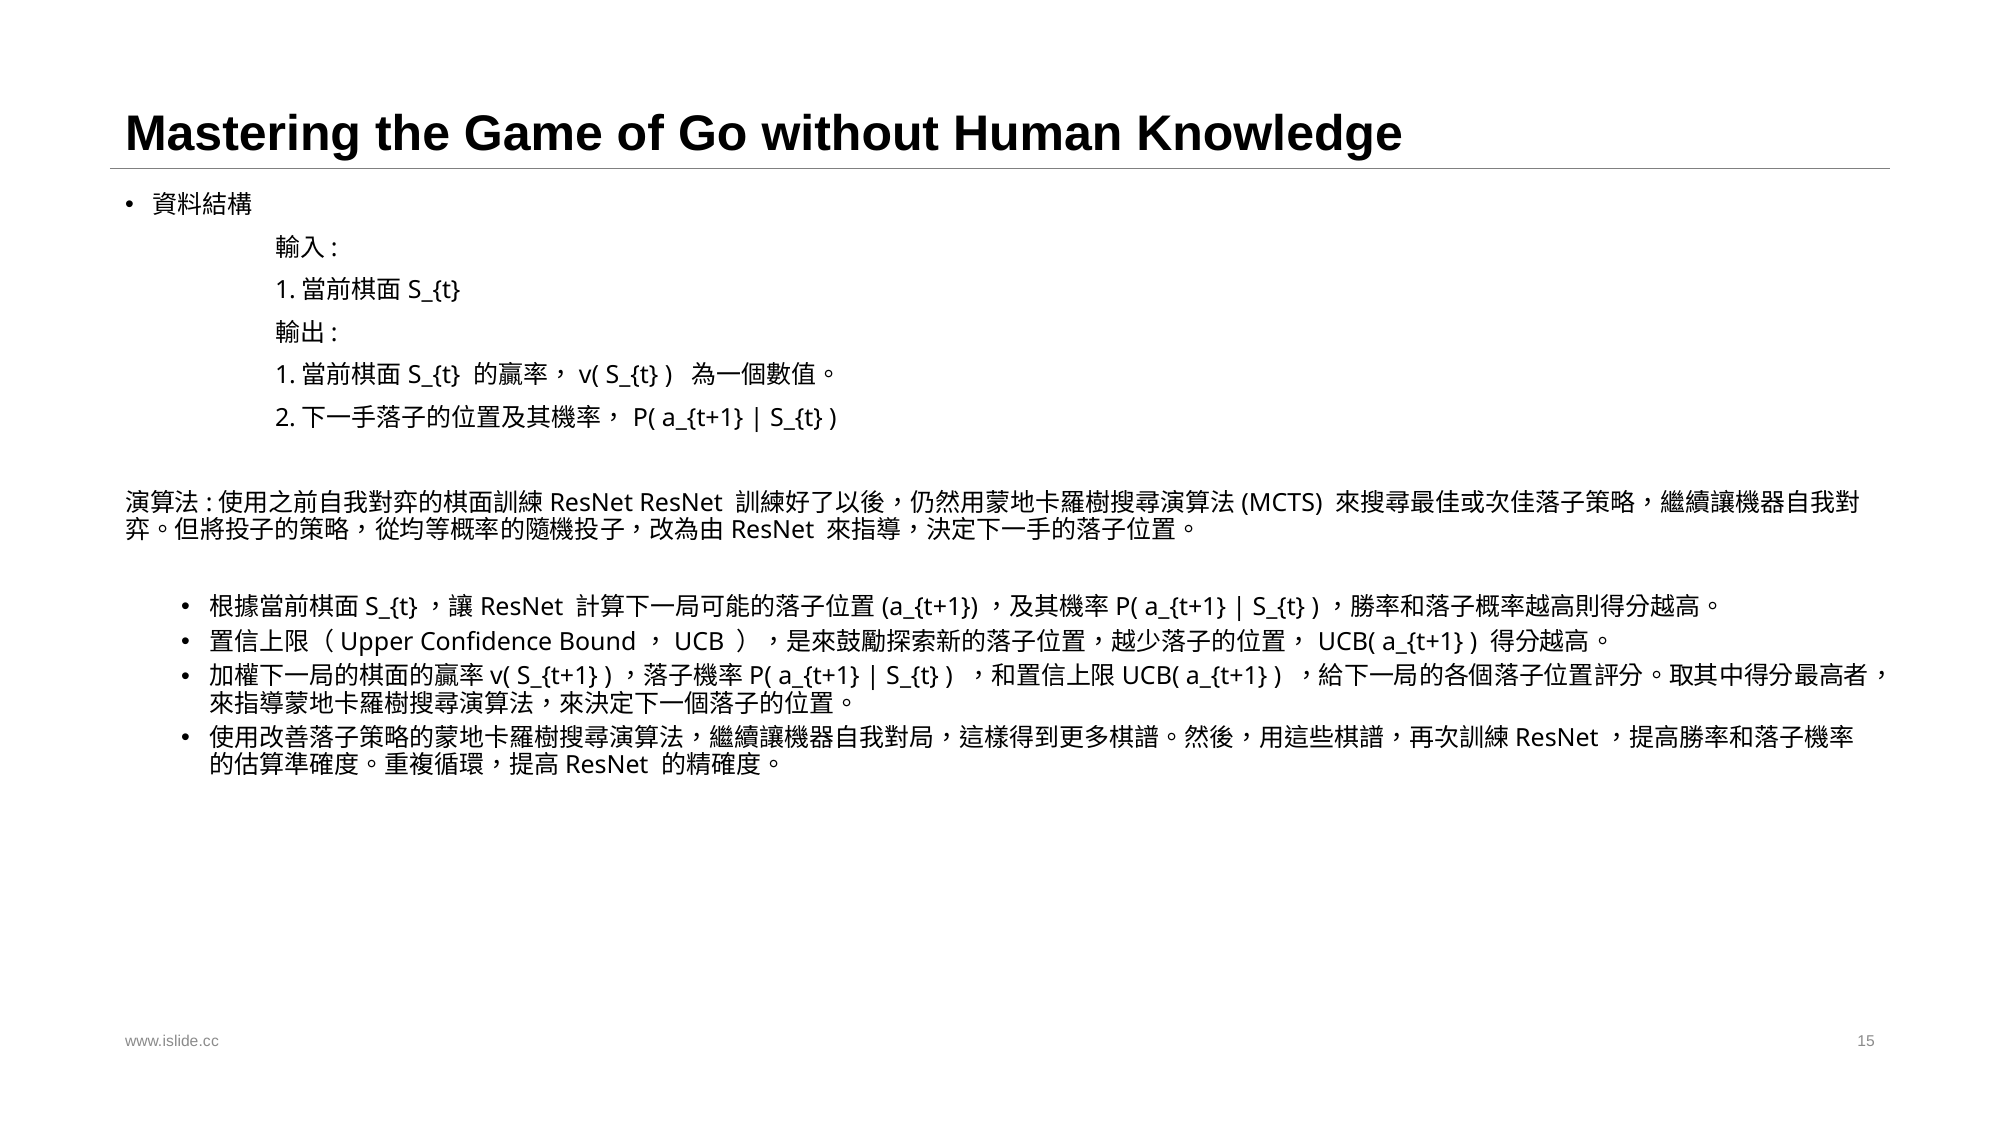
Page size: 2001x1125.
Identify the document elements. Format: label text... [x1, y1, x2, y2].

slide_number 15 [1412, 1023, 1890, 1058]
footer www.islide.cc [109, 1023, 790, 1058]
list 資料結構 輸入: 1.當前棋面S_{t} 輸出: 1.當前棋面S_{t} 的贏率，v( S_{t} ) 為一個數值。 2.下一手落子的位置及其機率，P( a_{t+1} | S_{t} ) 演算法:使用之前自我對弈的棋面訓練ResNet ResNet 訓練好了以後，仍然用蒙地卡羅樹搜尋演算法(MCTS) 來搜尋最佳或次佳落子策略，繼續讓機器自我對弈。但將投子的策略，從均等概率的隨機投子，改為由ResNet 來指導，決定下一手的落子位置。 根據當前棋面S_{t}，讓ResNet 計算下一局可能的落子位置(a_{t+1})，及其機率P( a_{t+1} | S_{t} )，勝率和落子概率越高則得分越高。 置信上限（Upper Confidence Bound，UCB ），是來鼓勵探索新的落子位置，越少落子的位置，UCB( a_{t+1} ) 得分越高。 加權下一局的棋面的贏率v( S_{t+1} )，落子機率P( a_{t+1} | S_{t} ) ，和置信上限UCB( a_{t+1} ) ，給下一局的各個落子位置評分。取其中得分最高者，來指導蒙地卡羅樹搜尋演算法，來決定下一個落子的位置。 使用改善落子策略的蒙地卡羅樹搜尋演算法，繼續讓機器自我對局，這樣得到更多棋譜。然後，用這些棋譜，再次訓練ResNet，提高勝率和落子機率的估算準確度。重複循環，提高ResNet 的精確度。 [109, 184, 1890, 1008]
title Mastering the Game of Go without Human Knowledge [109, 0, 1890, 169]
